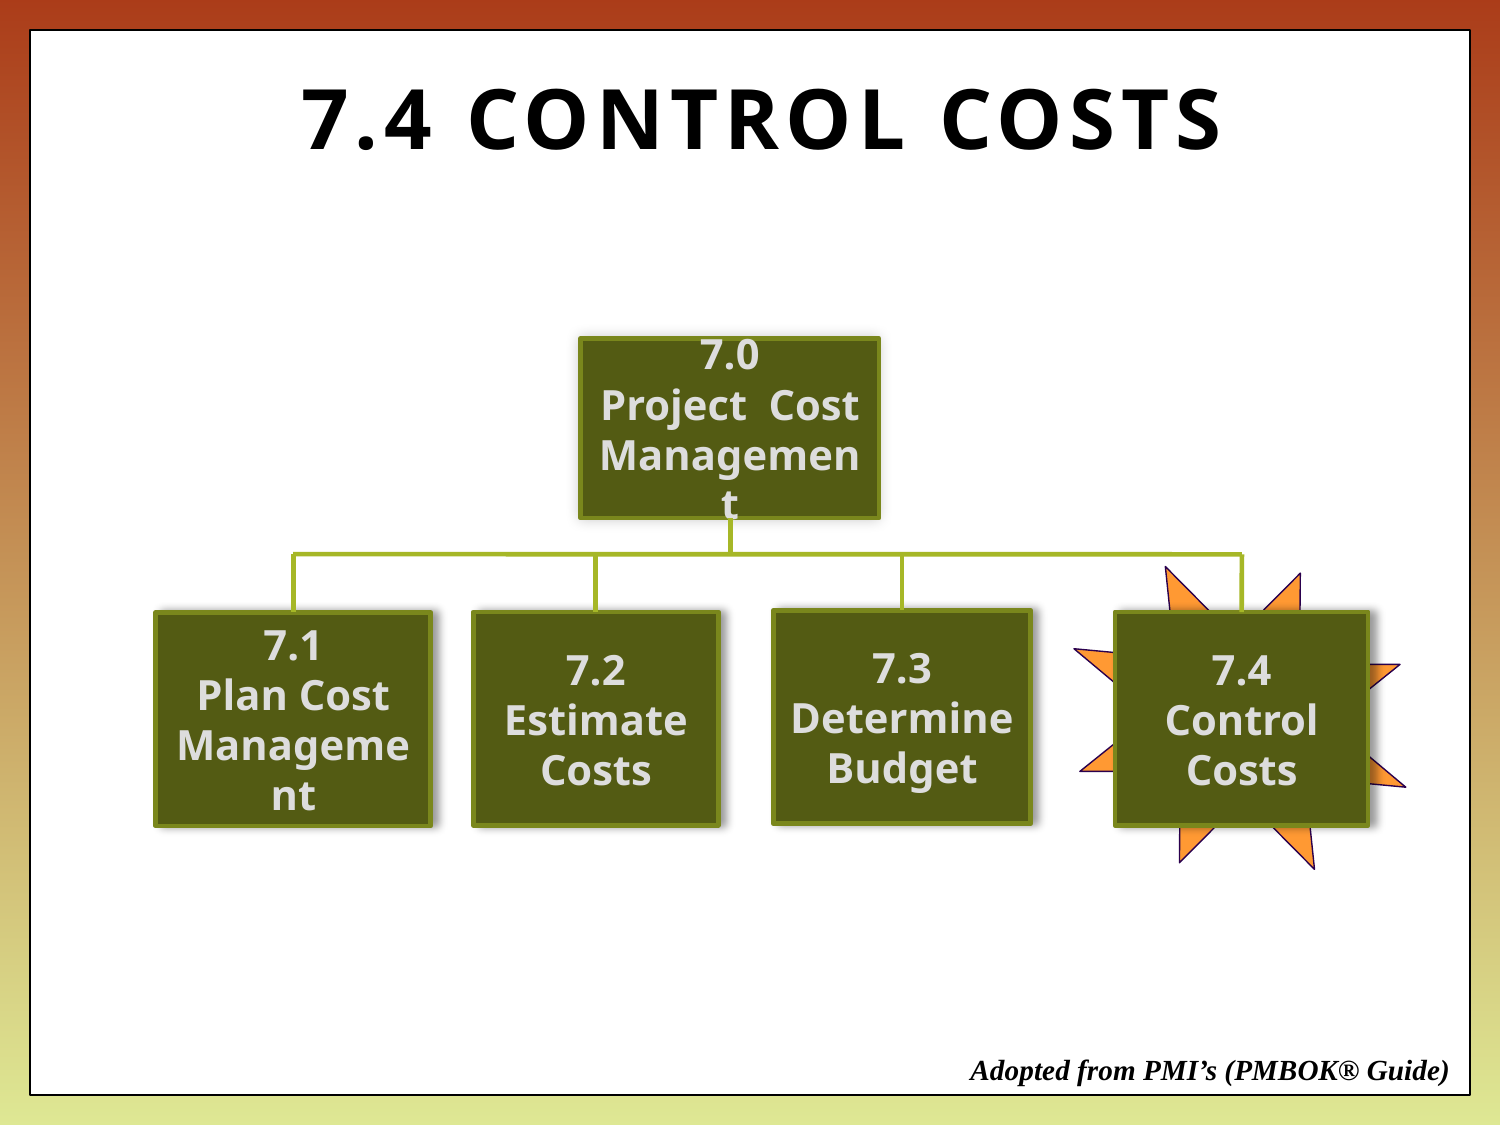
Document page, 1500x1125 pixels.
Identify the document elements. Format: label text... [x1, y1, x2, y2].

text_box [1374, 551, 1500, 862]
text_box [108, 551, 1048, 862]
picture [1053, 555, 1427, 882]
title 7.4 CONTROL COSTS [49, 53, 1475, 192]
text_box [155, 338, 1369, 827]
text_box Adopted from PMI’s (PMBOK® Guide) [955, 1043, 1473, 1094]
